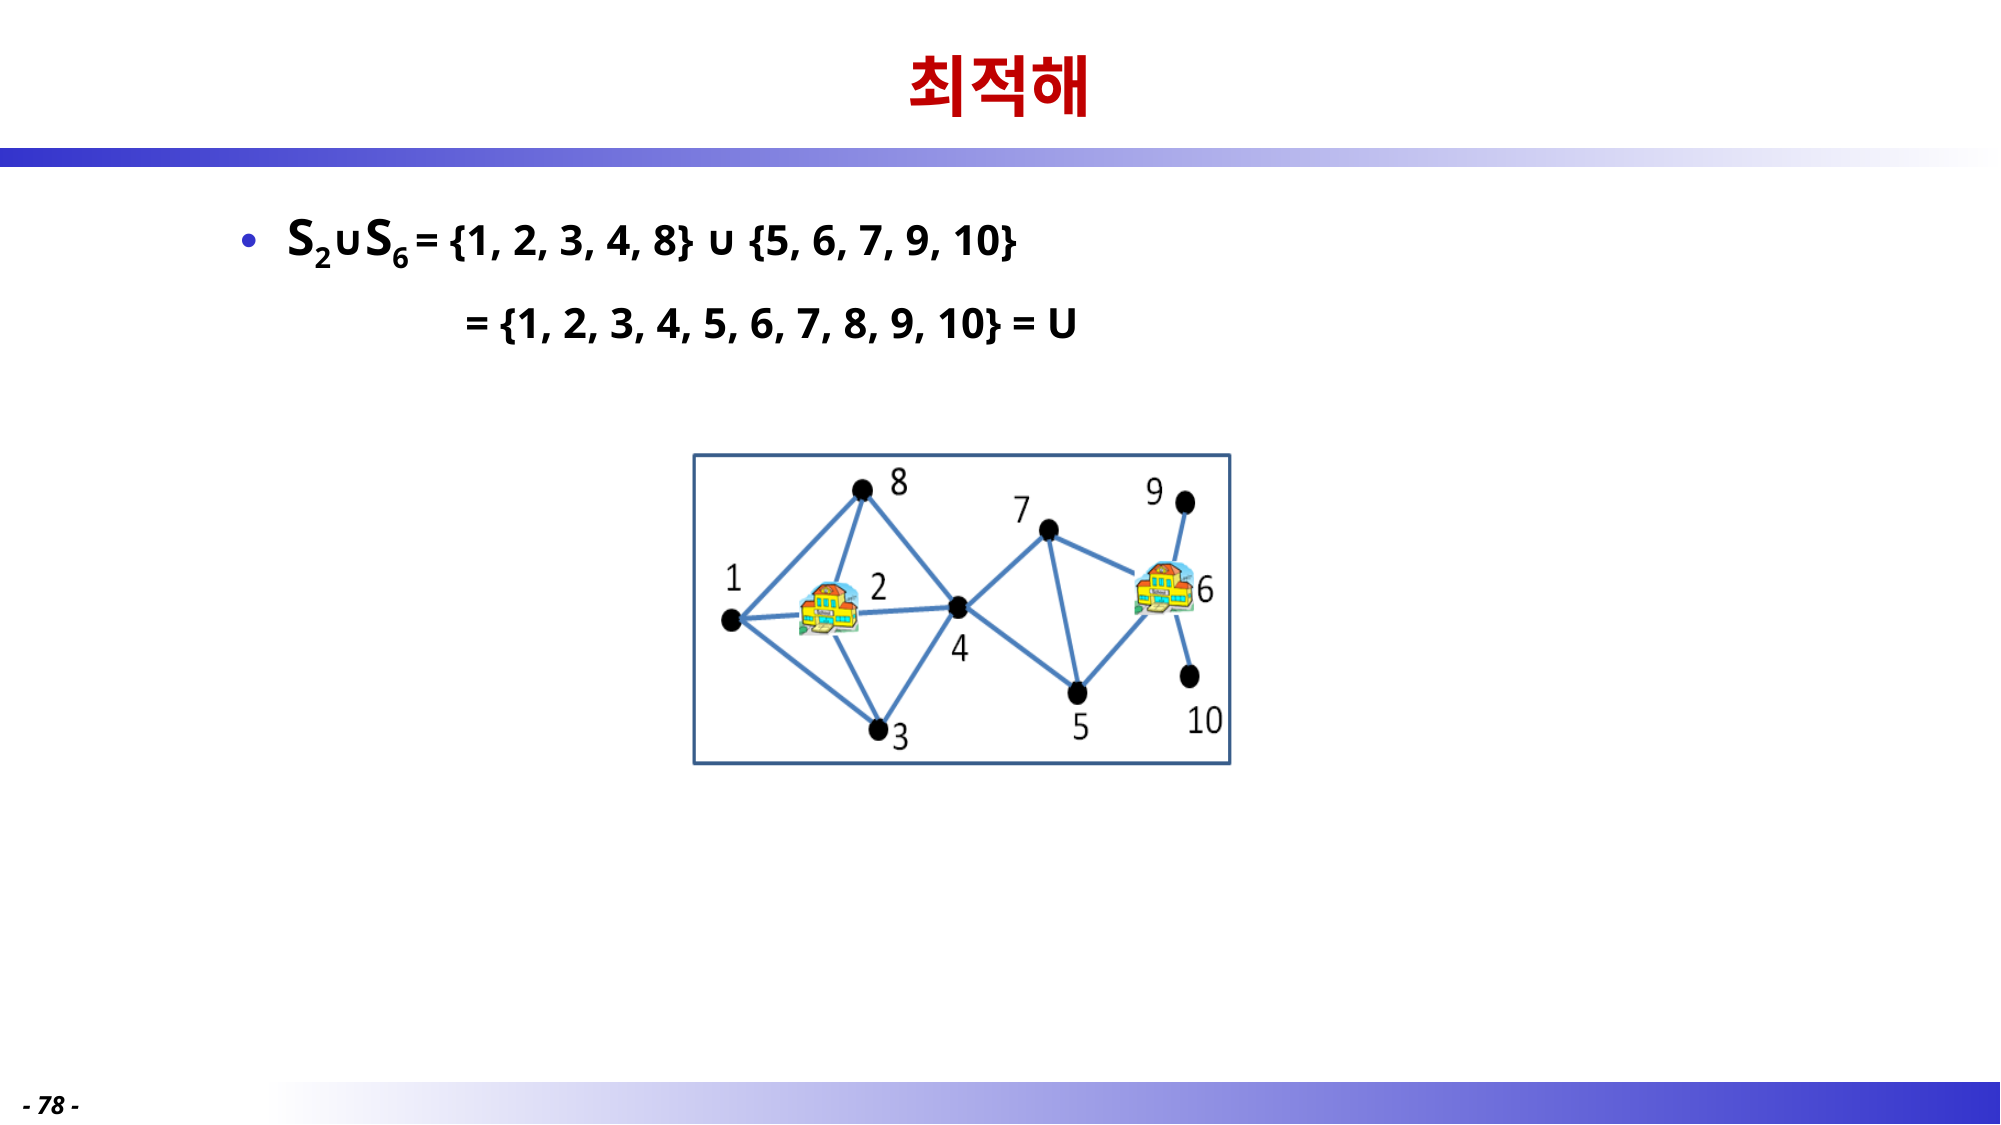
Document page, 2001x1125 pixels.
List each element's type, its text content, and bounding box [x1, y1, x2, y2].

slide_number - 78 - [7, 1082, 150, 1118]
title 최적해 [150, 7, 1850, 163]
list S2∪S6 = {1, 2, 3, 4, 8} ∪ {5, 6, 7, 9, 10} = {1, 2, 3, 4, 5, 6, 7, 8, 9, 10} = U [150, 184, 1850, 1082]
picture [598, 420, 1249, 800]
